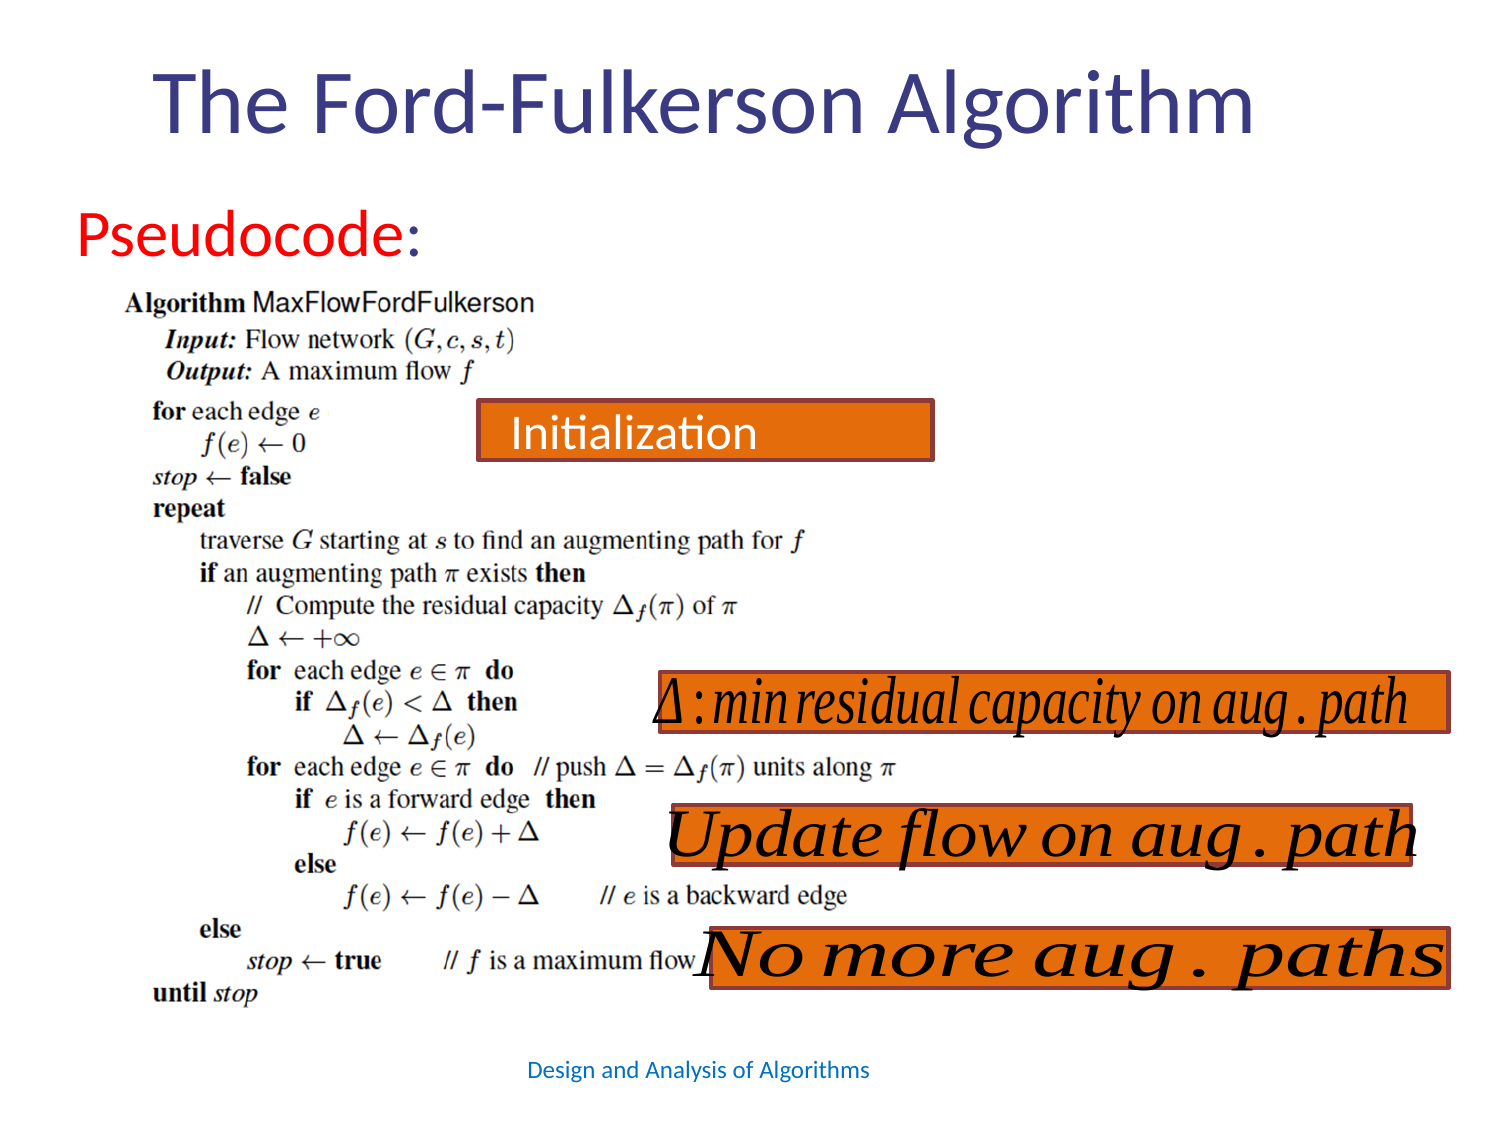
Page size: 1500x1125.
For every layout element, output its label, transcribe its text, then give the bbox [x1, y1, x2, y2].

text_box [916, 398, 935, 462]
text_box [916, 926, 1451, 990]
text_box Pseudocode: [61, 182, 1476, 720]
picture [114, 285, 911, 1010]
text_box The Ford-Fulkerson Algorithm [0, 26, 1476, 121]
text_box Design and Analysis of Algorithms [512, 1046, 988, 1107]
text_box [916, 670, 1451, 734]
text_box [916, 803, 1413, 867]
